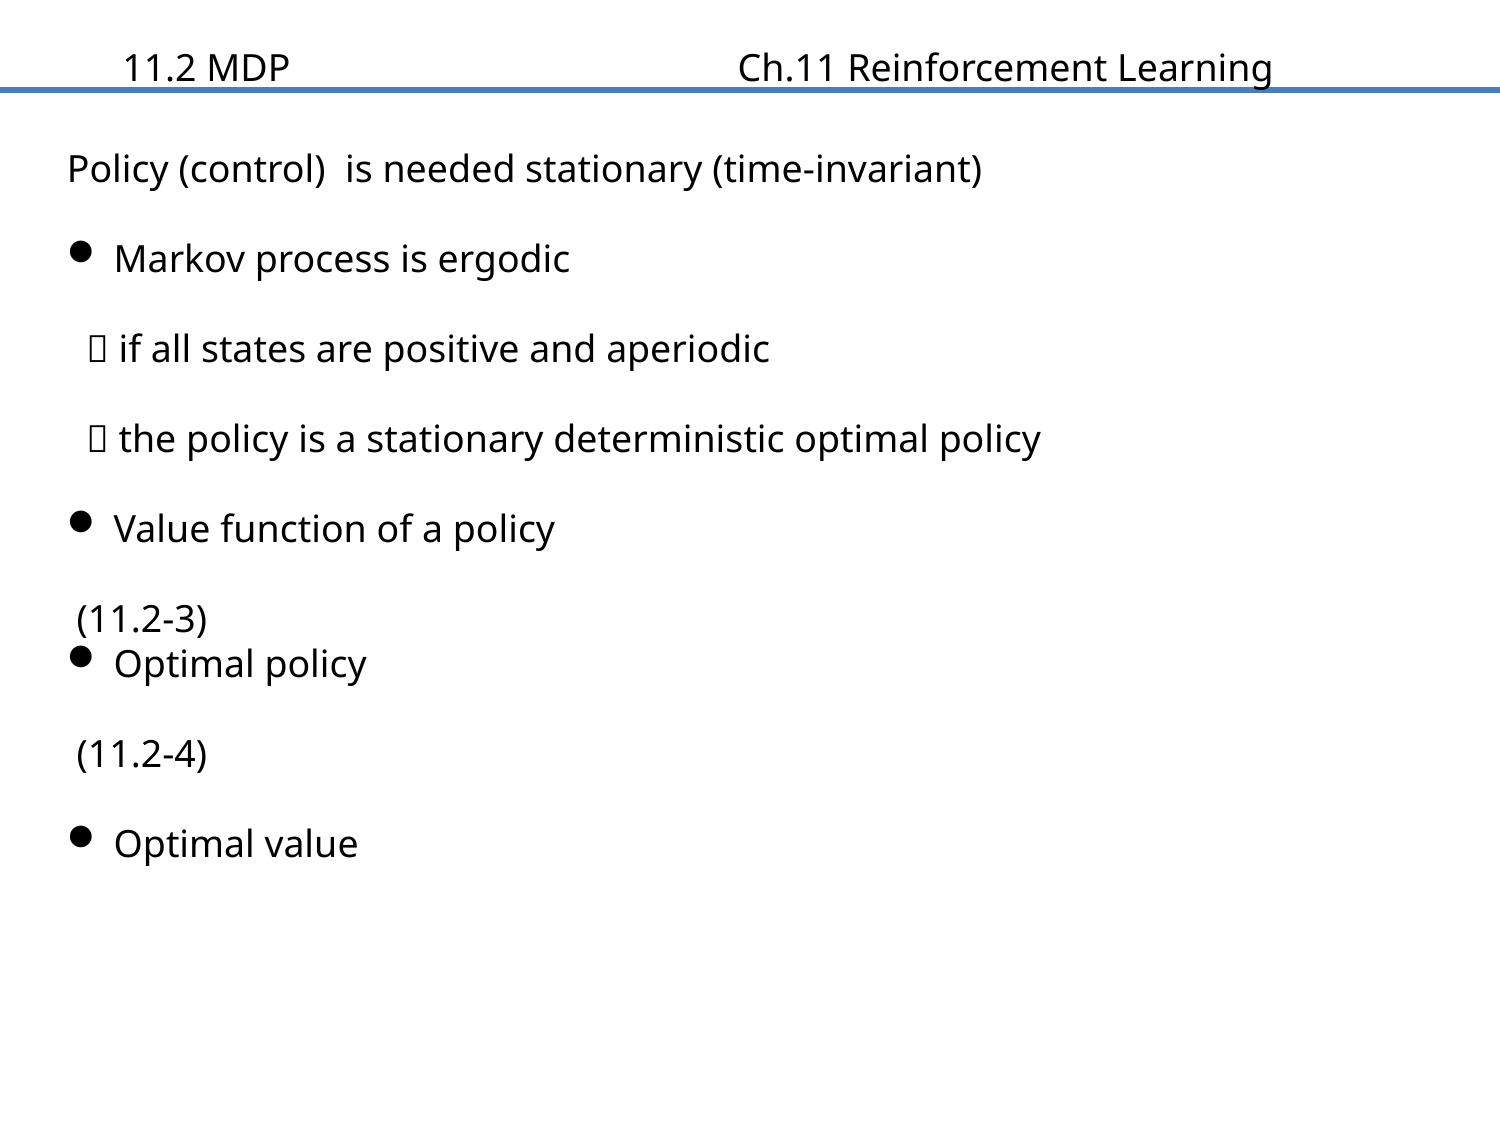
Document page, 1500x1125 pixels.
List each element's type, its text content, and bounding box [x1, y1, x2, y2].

text_box 11.2 MDP Ch.11 Reinforcement Learning [107, 36, 1311, 97]
